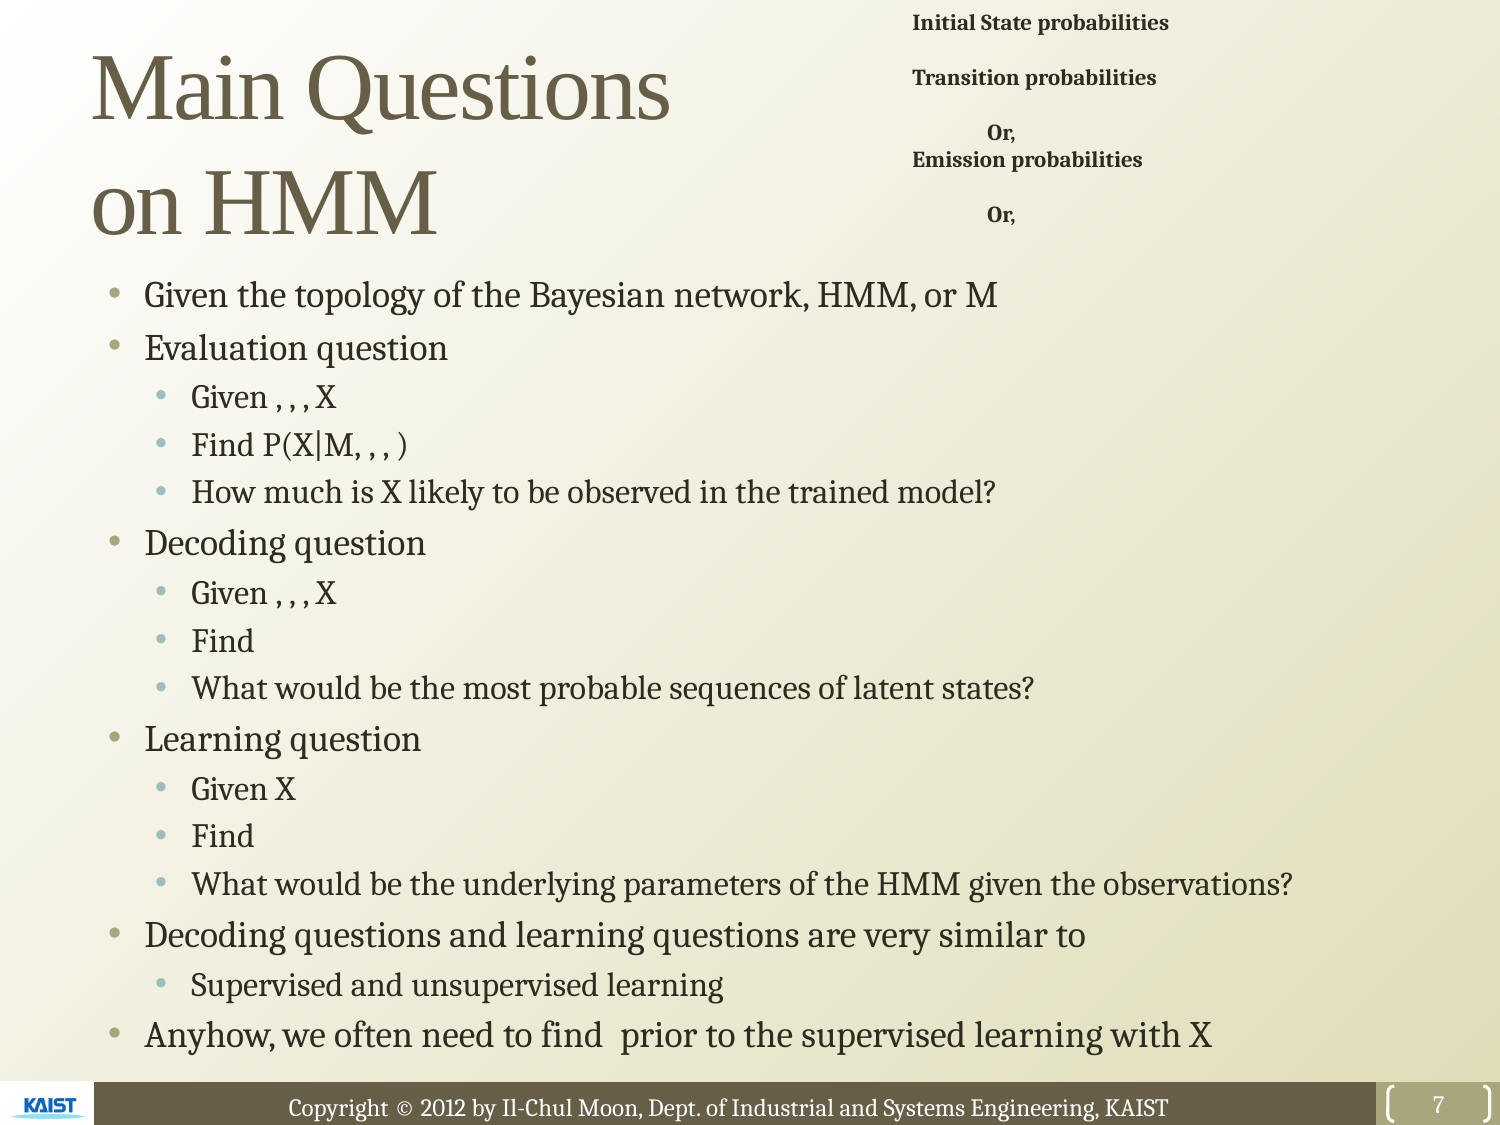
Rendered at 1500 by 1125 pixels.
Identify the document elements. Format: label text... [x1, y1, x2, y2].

slide_number 7 [1386, 1084, 1492, 1123]
title Main Questions on HMM [75, 45, 1459, 232]
picture [0, 1081, 94, 1125]
